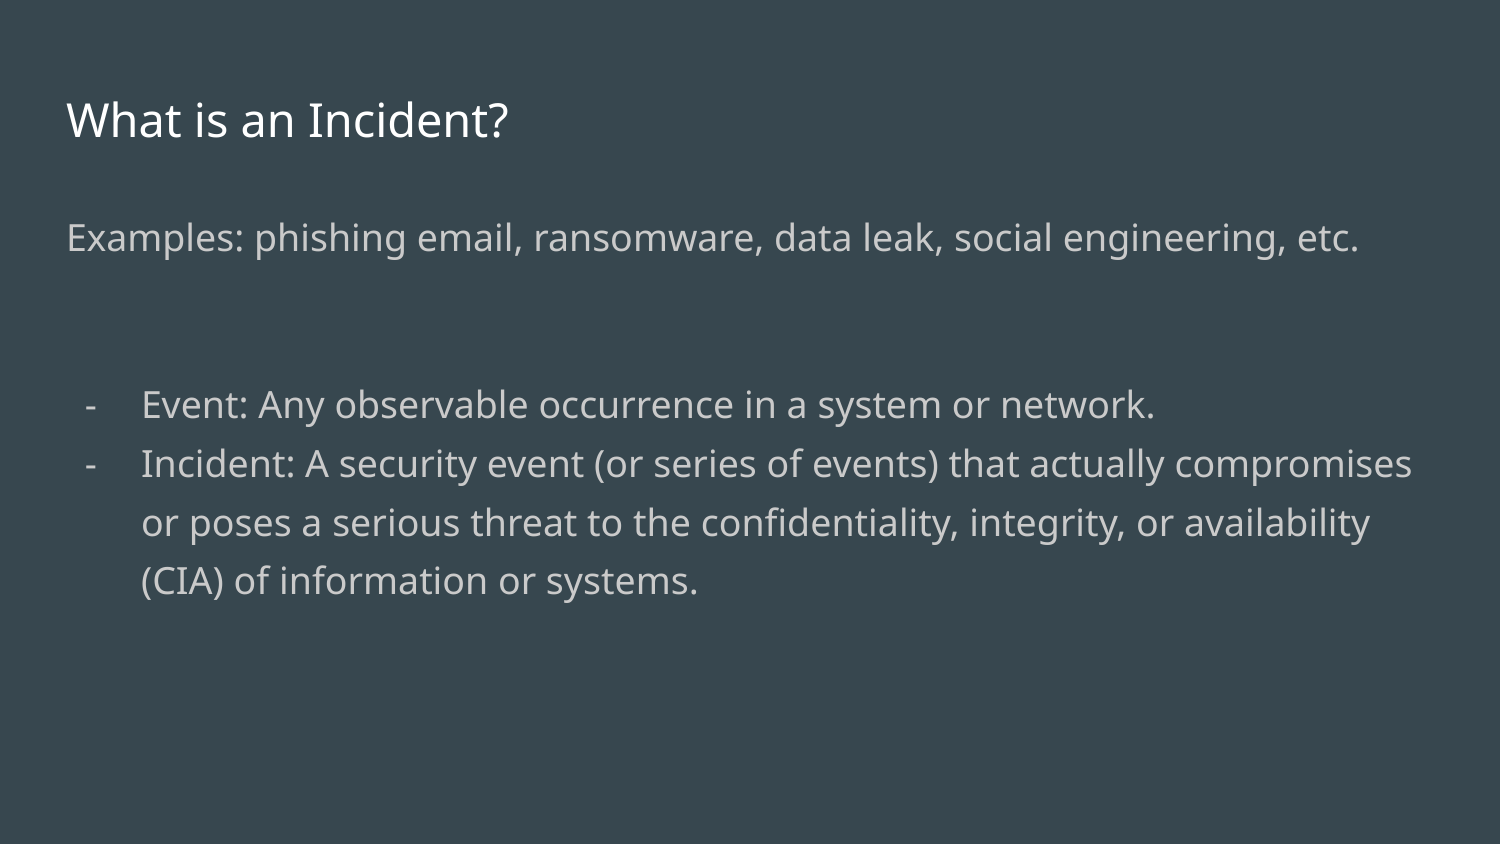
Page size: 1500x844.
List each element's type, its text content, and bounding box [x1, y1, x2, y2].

list Examples: phishing email, ransomware, data leak, social engineering, etc. Event: Any observable occurrence in a system or network. Incident: A security event (or series of events) that actually compromises or poses a serious threat to the confidentiality, integrity, or availability (CIA) of information or systems. [51, 189, 1449, 750]
title What is an Incident? [51, 72, 1449, 167]
